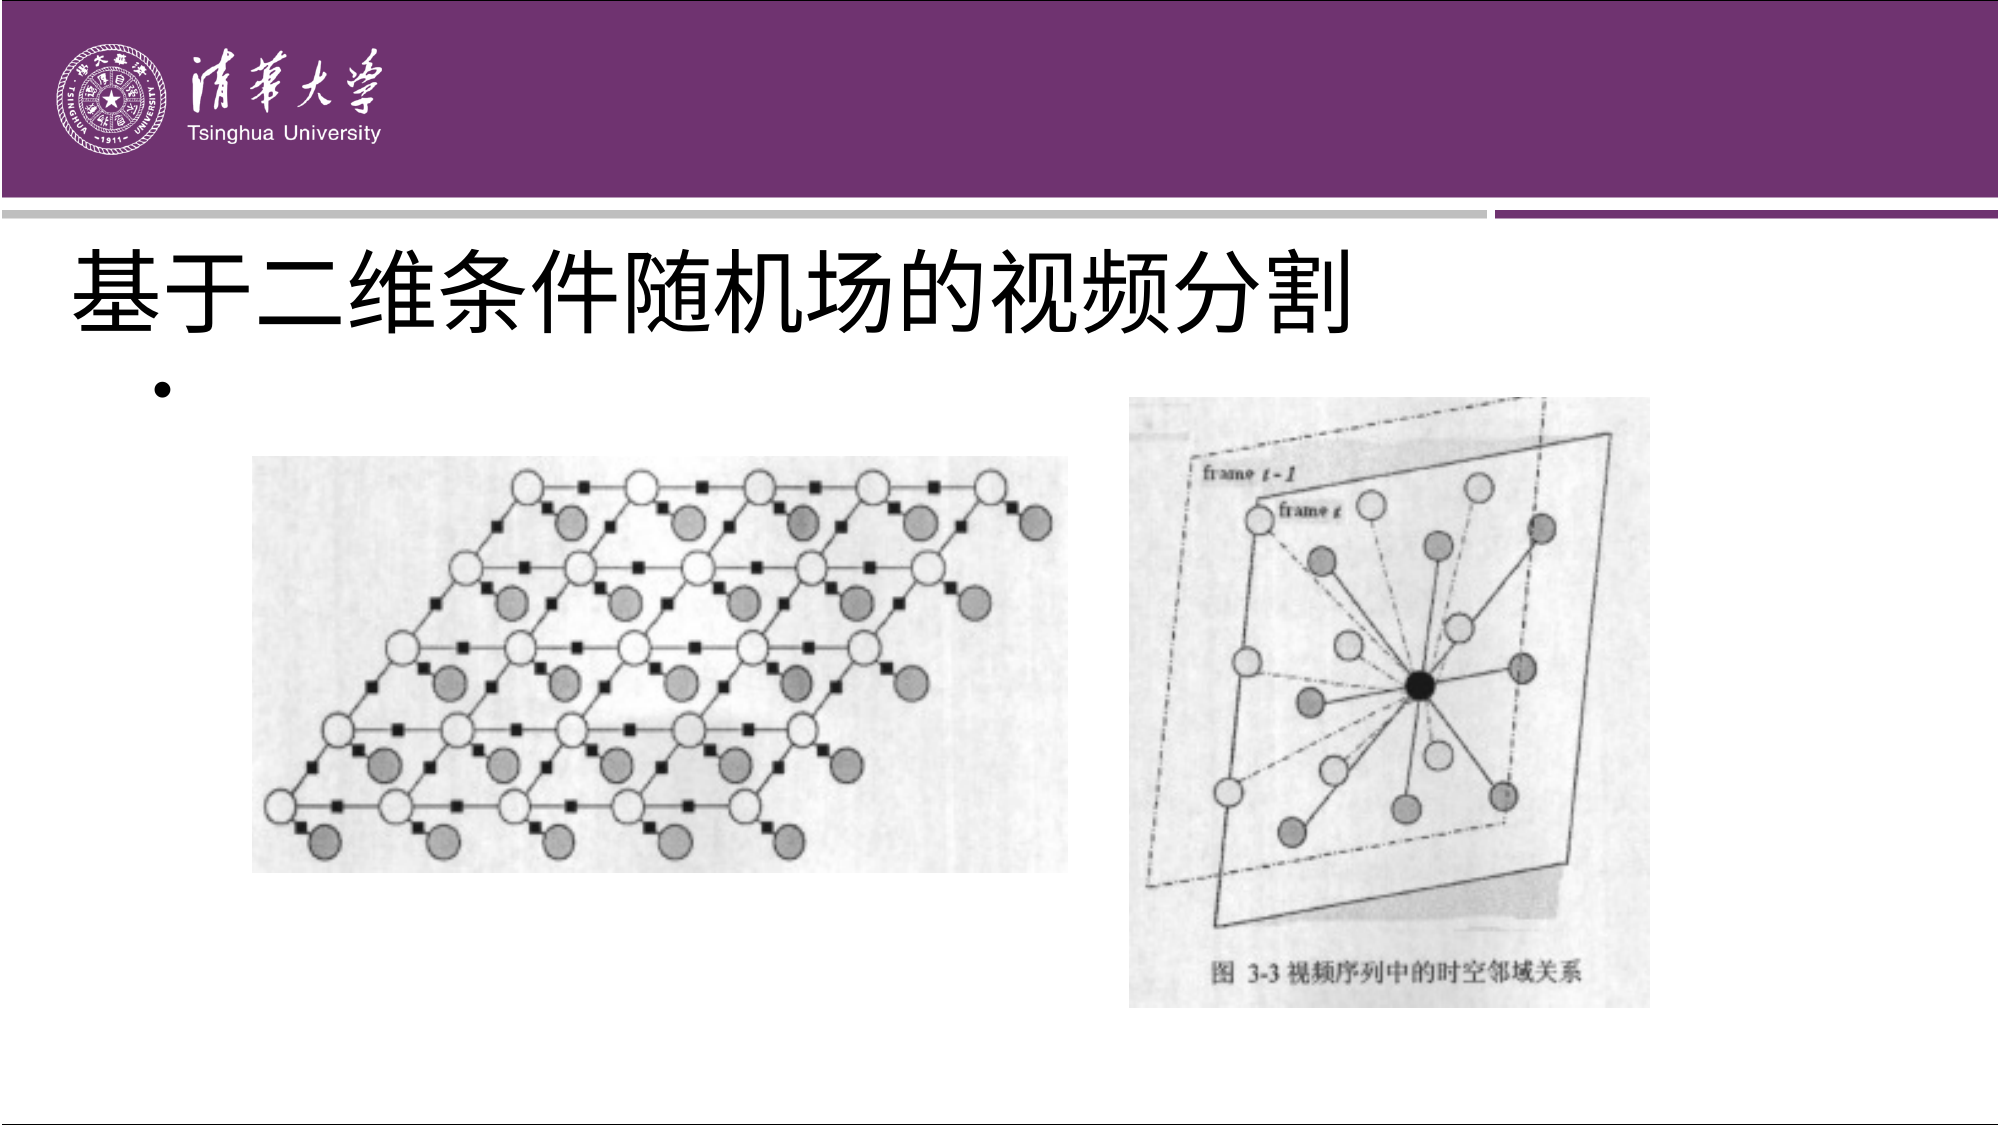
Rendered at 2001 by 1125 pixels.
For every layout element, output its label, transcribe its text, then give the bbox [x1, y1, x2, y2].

list [137, 353, 1863, 1068]
picture [2, 0, 1998, 1125]
title 基于二维条件随机场的视频分割 [55, 187, 1781, 406]
